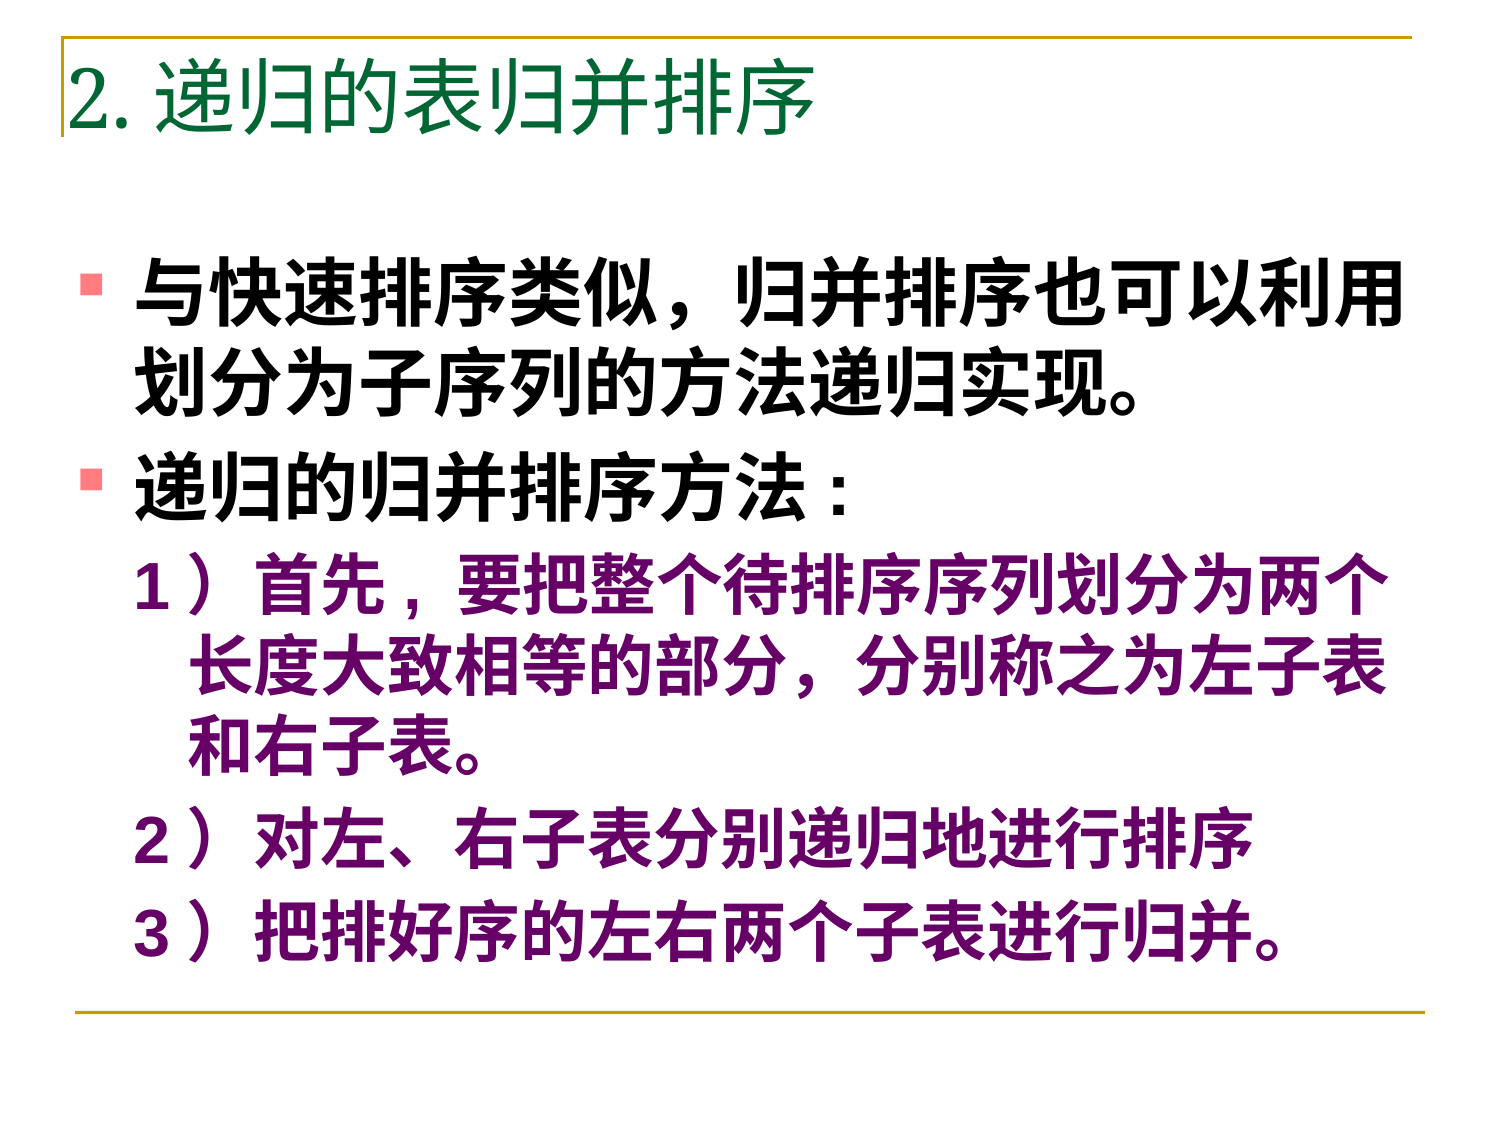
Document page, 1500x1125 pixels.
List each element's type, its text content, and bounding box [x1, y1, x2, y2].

list 与快速排序类似，归并排序也可以利用划分为子序列的方法递归实现。 递归的归并排序方法: 1）首先, 要把整个待排序序列划分为两个长度大致相等的部分，分别称之为左子表和右子表。 2）对左、右子表分别递归地进行排序 3）把排好序的左右两个子表进行归并。 [62, 237, 1450, 1113]
title 2.递归的表归并排序 [50, 37, 1050, 163]
